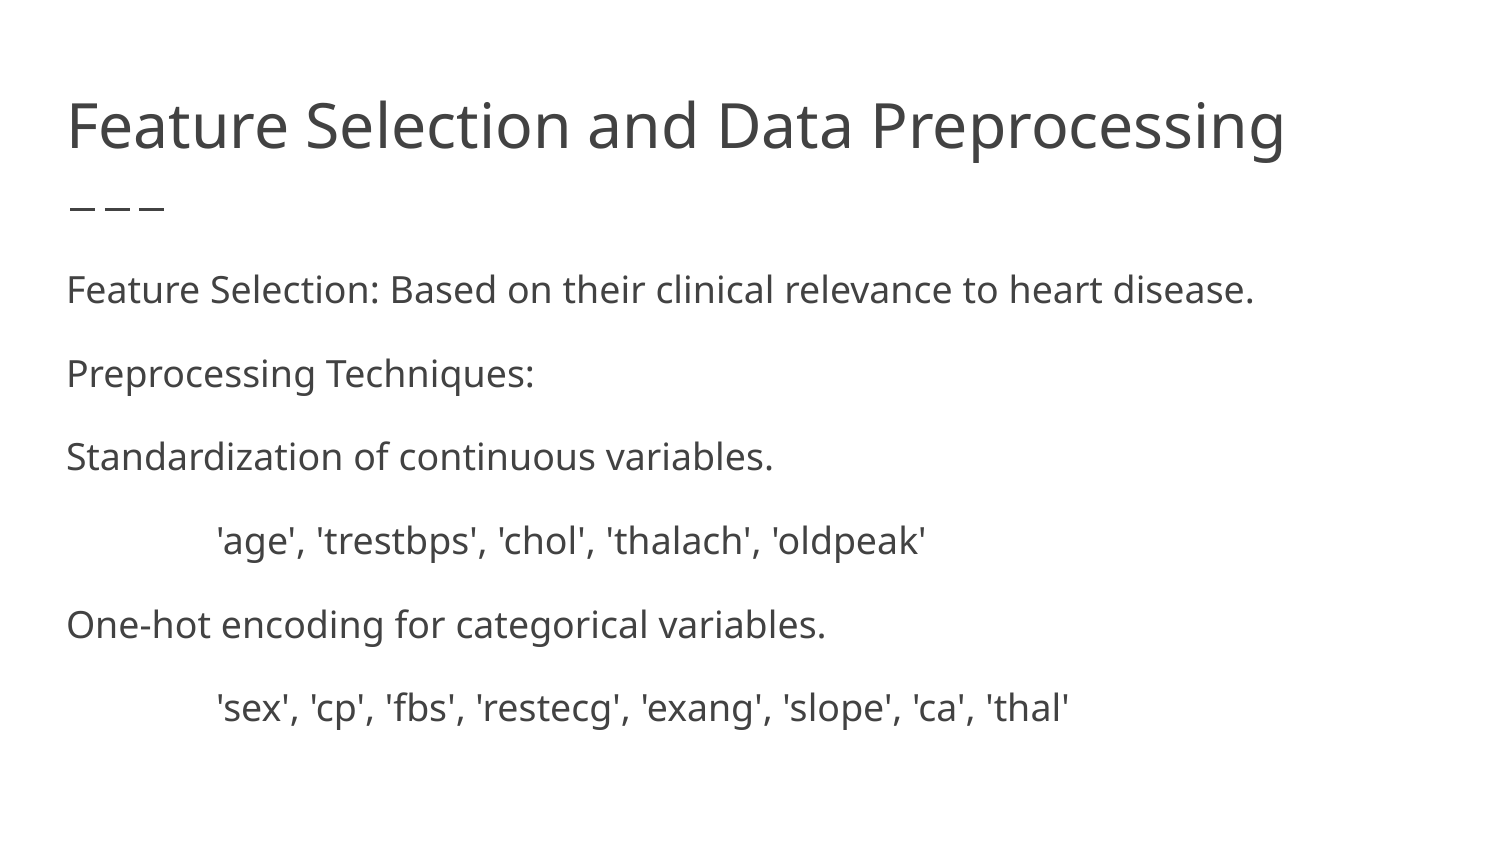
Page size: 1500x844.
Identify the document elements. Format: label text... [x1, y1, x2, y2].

title Feature Selection and Data Preprocessing [51, 61, 1449, 182]
list Feature Selection: Based on their clinical relevance to heart disease. Preprocessing Techniques: Standardization of continuous variables. 'age', 'trestbps', 'chol', 'thalach', 'oldpeak' One-hot encoding for categorical variables. 'sex', 'cp', 'fbs', 'restecg', 'exang', 'slope', 'ca', 'thal' [51, 240, 1449, 750]
